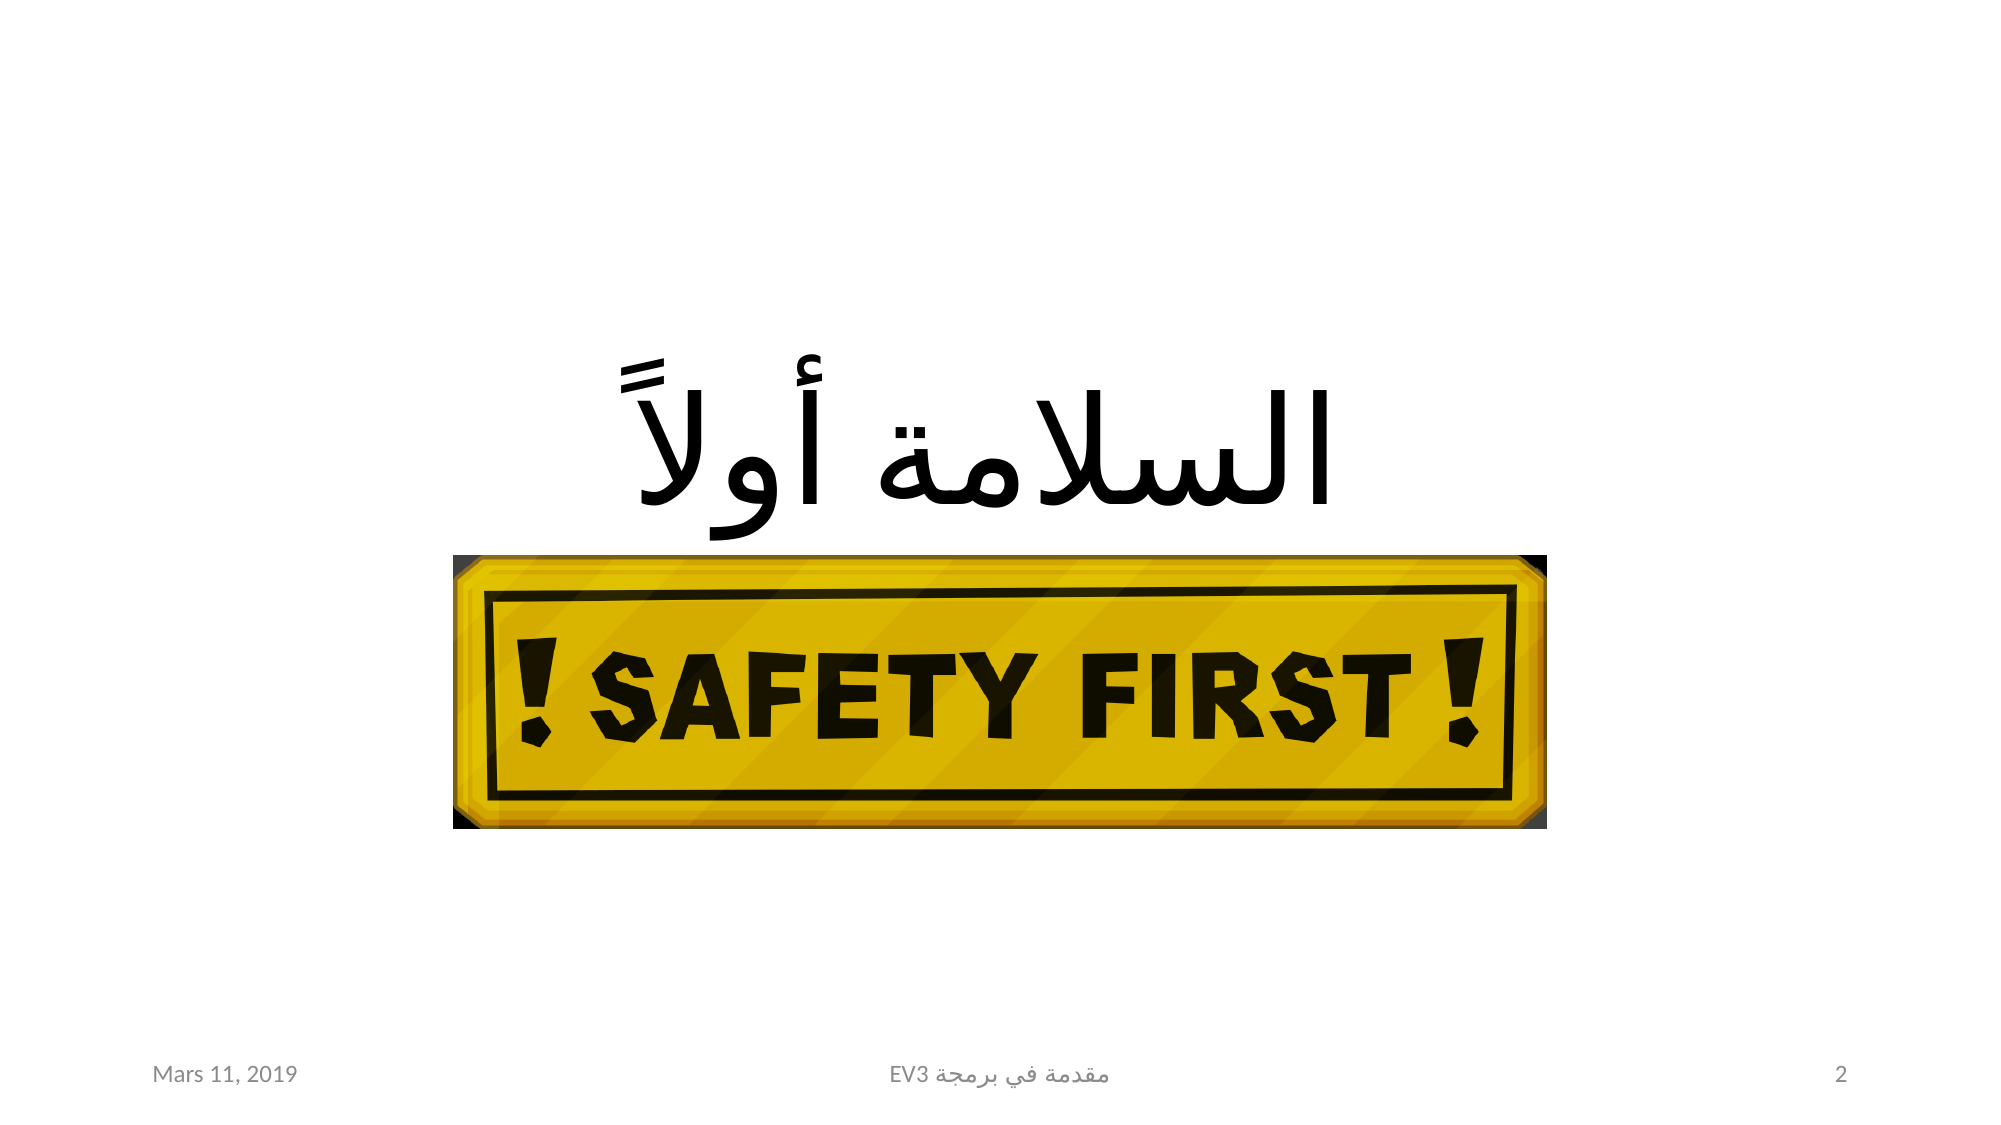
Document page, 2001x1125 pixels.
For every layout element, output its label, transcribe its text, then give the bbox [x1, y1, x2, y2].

slide_number Mars 11, 2019 [137, 1042, 588, 1103]
footer EV3 مقدمة في برمجة [662, 1042, 1338, 1103]
slide_number 2 [1412, 1042, 1863, 1103]
title السلامة أولاً [137, 297, 1863, 615]
picture [453, 555, 1547, 829]
